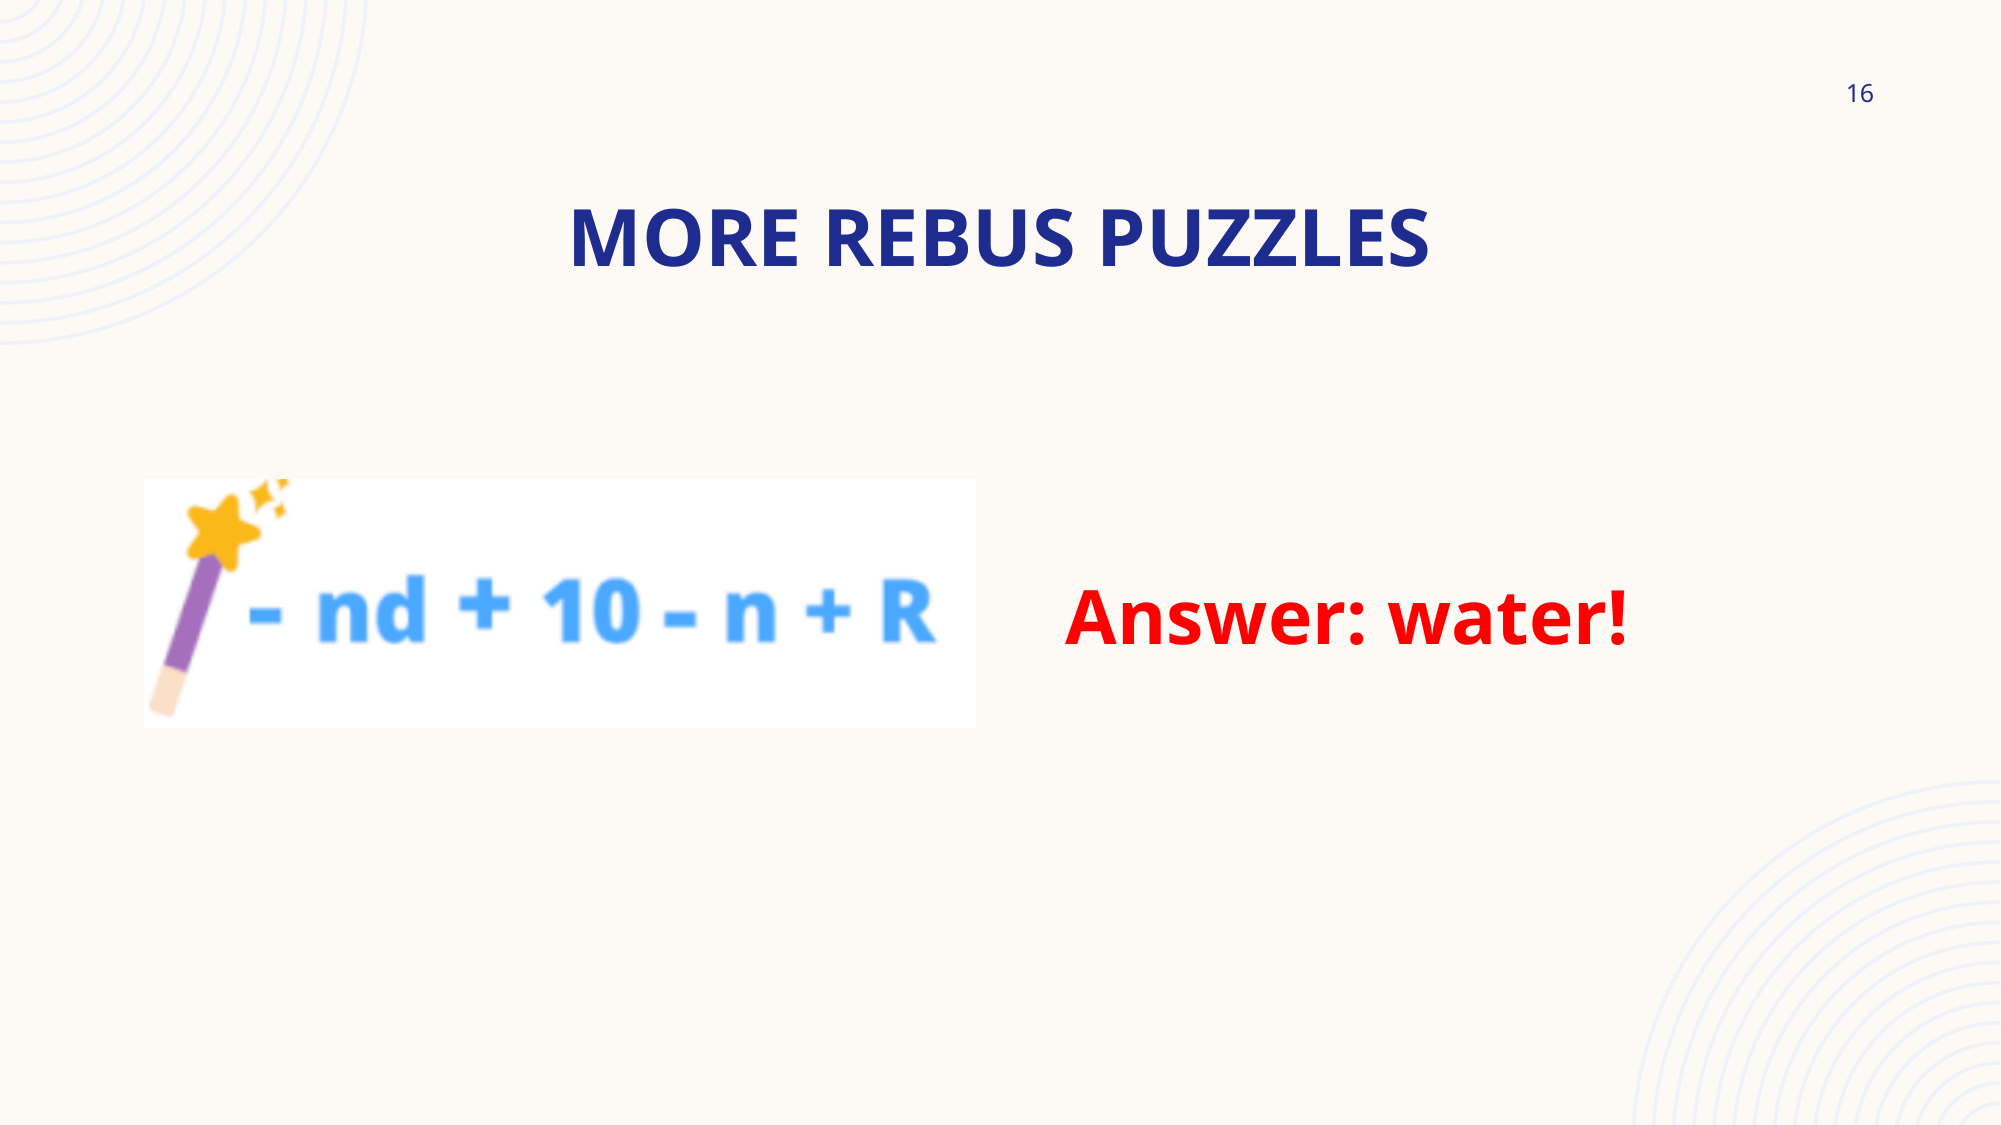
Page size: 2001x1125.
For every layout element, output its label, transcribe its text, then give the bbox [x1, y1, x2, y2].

title MORE REBUS PUZZLES [124, 120, 1875, 344]
slide_number 16 [1712, 75, 1875, 116]
text_box Answer: water! [1051, 562, 2000, 1125]
picture [144, 479, 976, 728]
